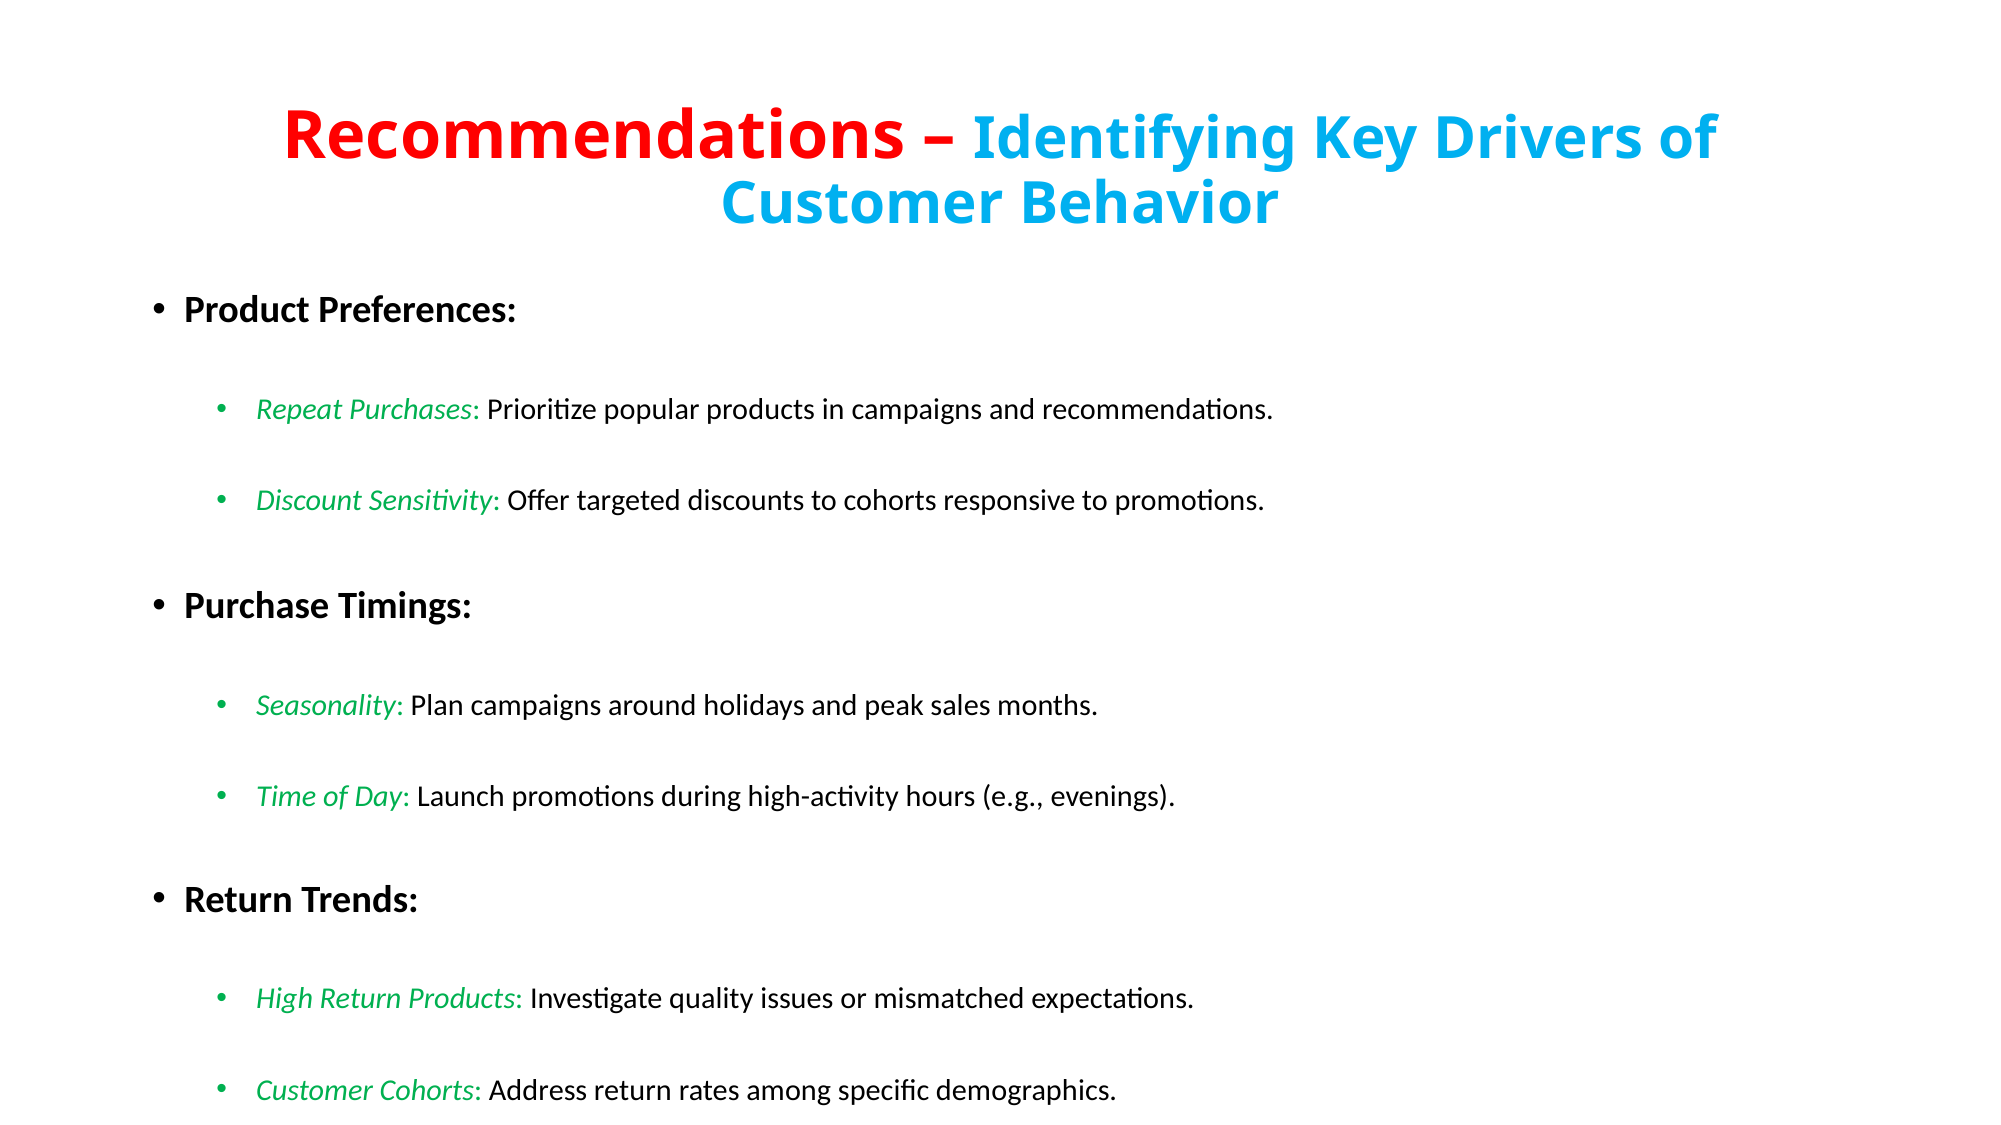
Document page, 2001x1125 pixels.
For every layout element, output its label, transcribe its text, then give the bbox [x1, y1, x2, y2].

list Product Preferences: Repeat Purchases: Prioritize popular products in campaigns and recommendations. Discount Sensitivity: Offer targeted discounts to cohorts responsive to promotions. Purchase Timings: Seasonality: Plan campaigns around holidays and peak sales months. Time of Day: Launch promotions during high-activity hours (e.g., evenings). Return Trends: High Return Products: Investigate quality issues or mismatched expectations. Customer Cohorts: Address return rates among specific demographics. [137, 222, 1863, 1116]
title Recommendations – Identifying Key Drivers of Customer Behavior [137, 59, 1863, 222]
